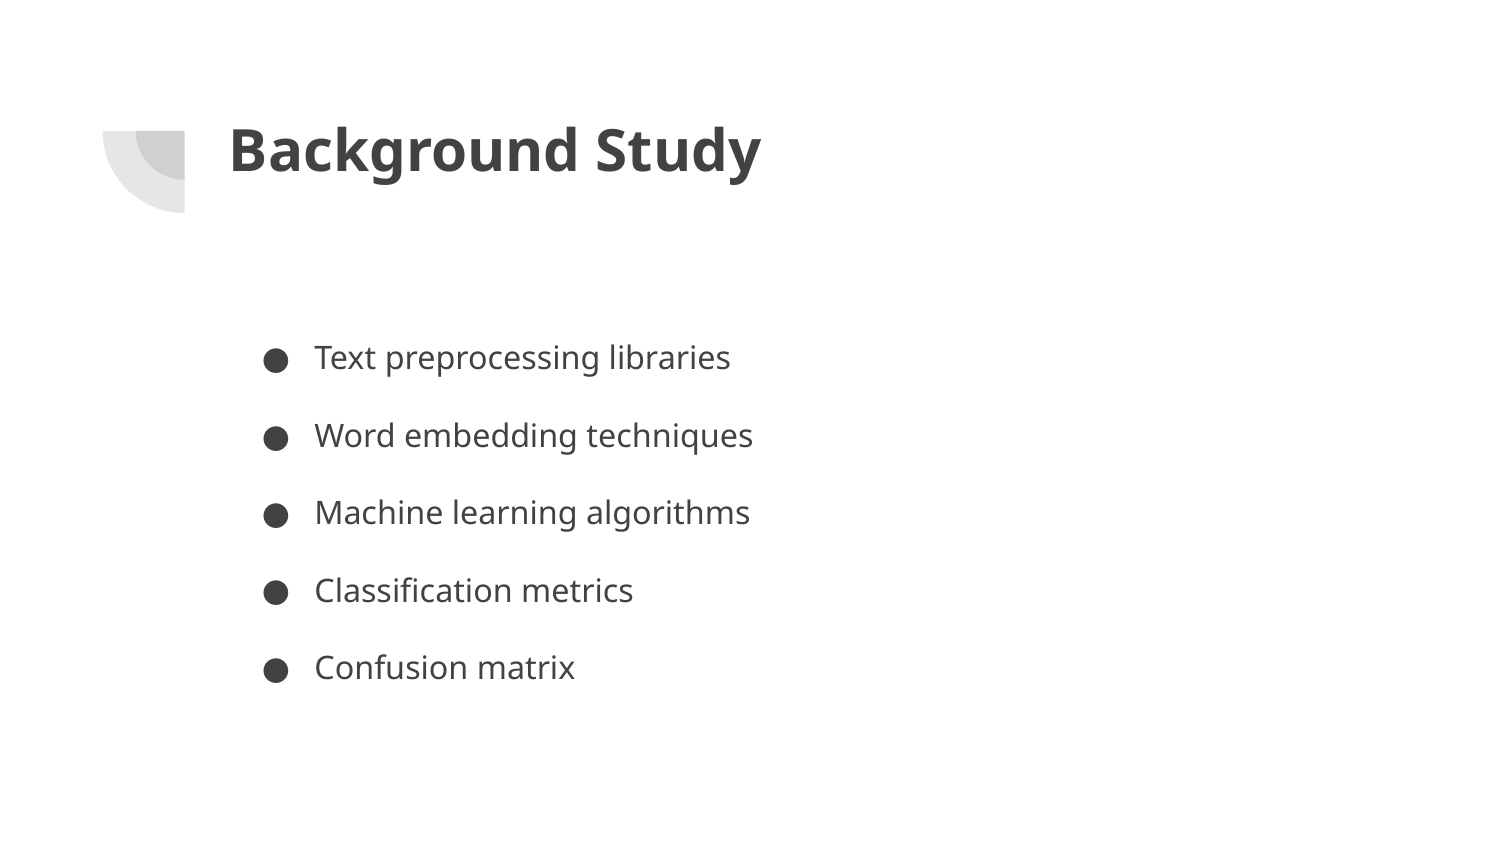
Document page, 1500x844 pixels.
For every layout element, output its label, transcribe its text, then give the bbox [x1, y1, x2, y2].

list Text preprocessing libraries Word embedding techniques Machine learning algorithms Classification metrics Confusion matrix [226, 284, 1381, 702]
title Background Study [213, 98, 1368, 263]
